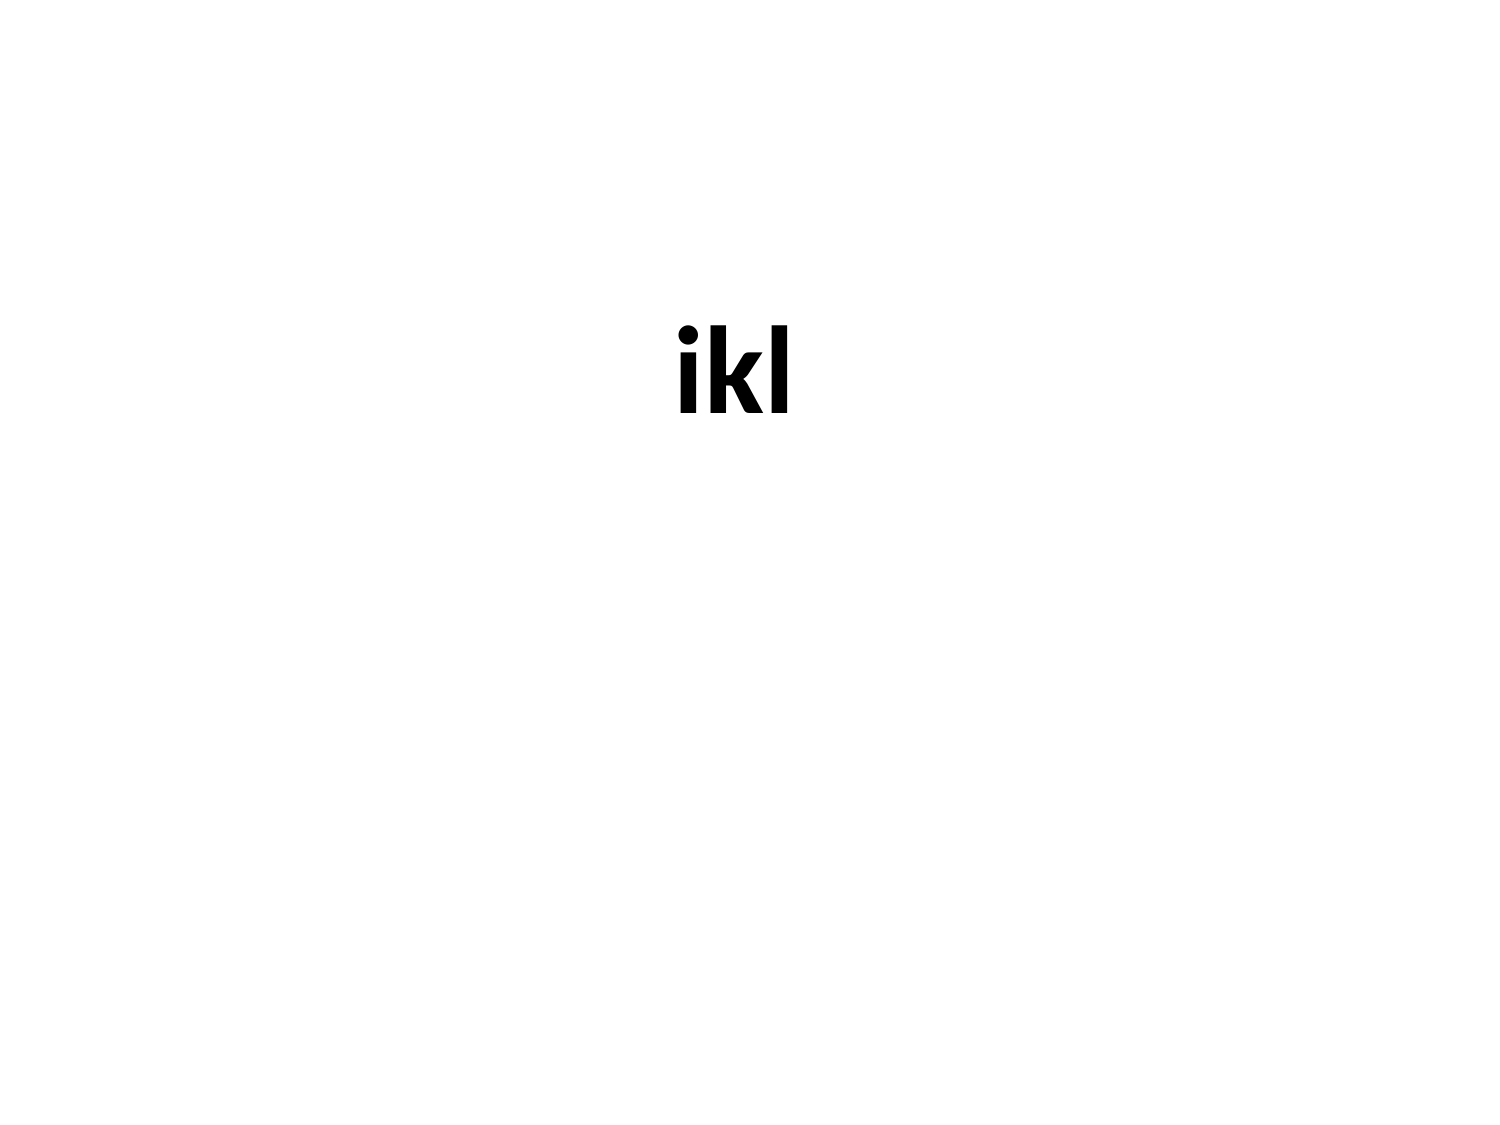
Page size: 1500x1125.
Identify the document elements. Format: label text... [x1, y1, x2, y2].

text_box ikl [265, 281, 1204, 447]
